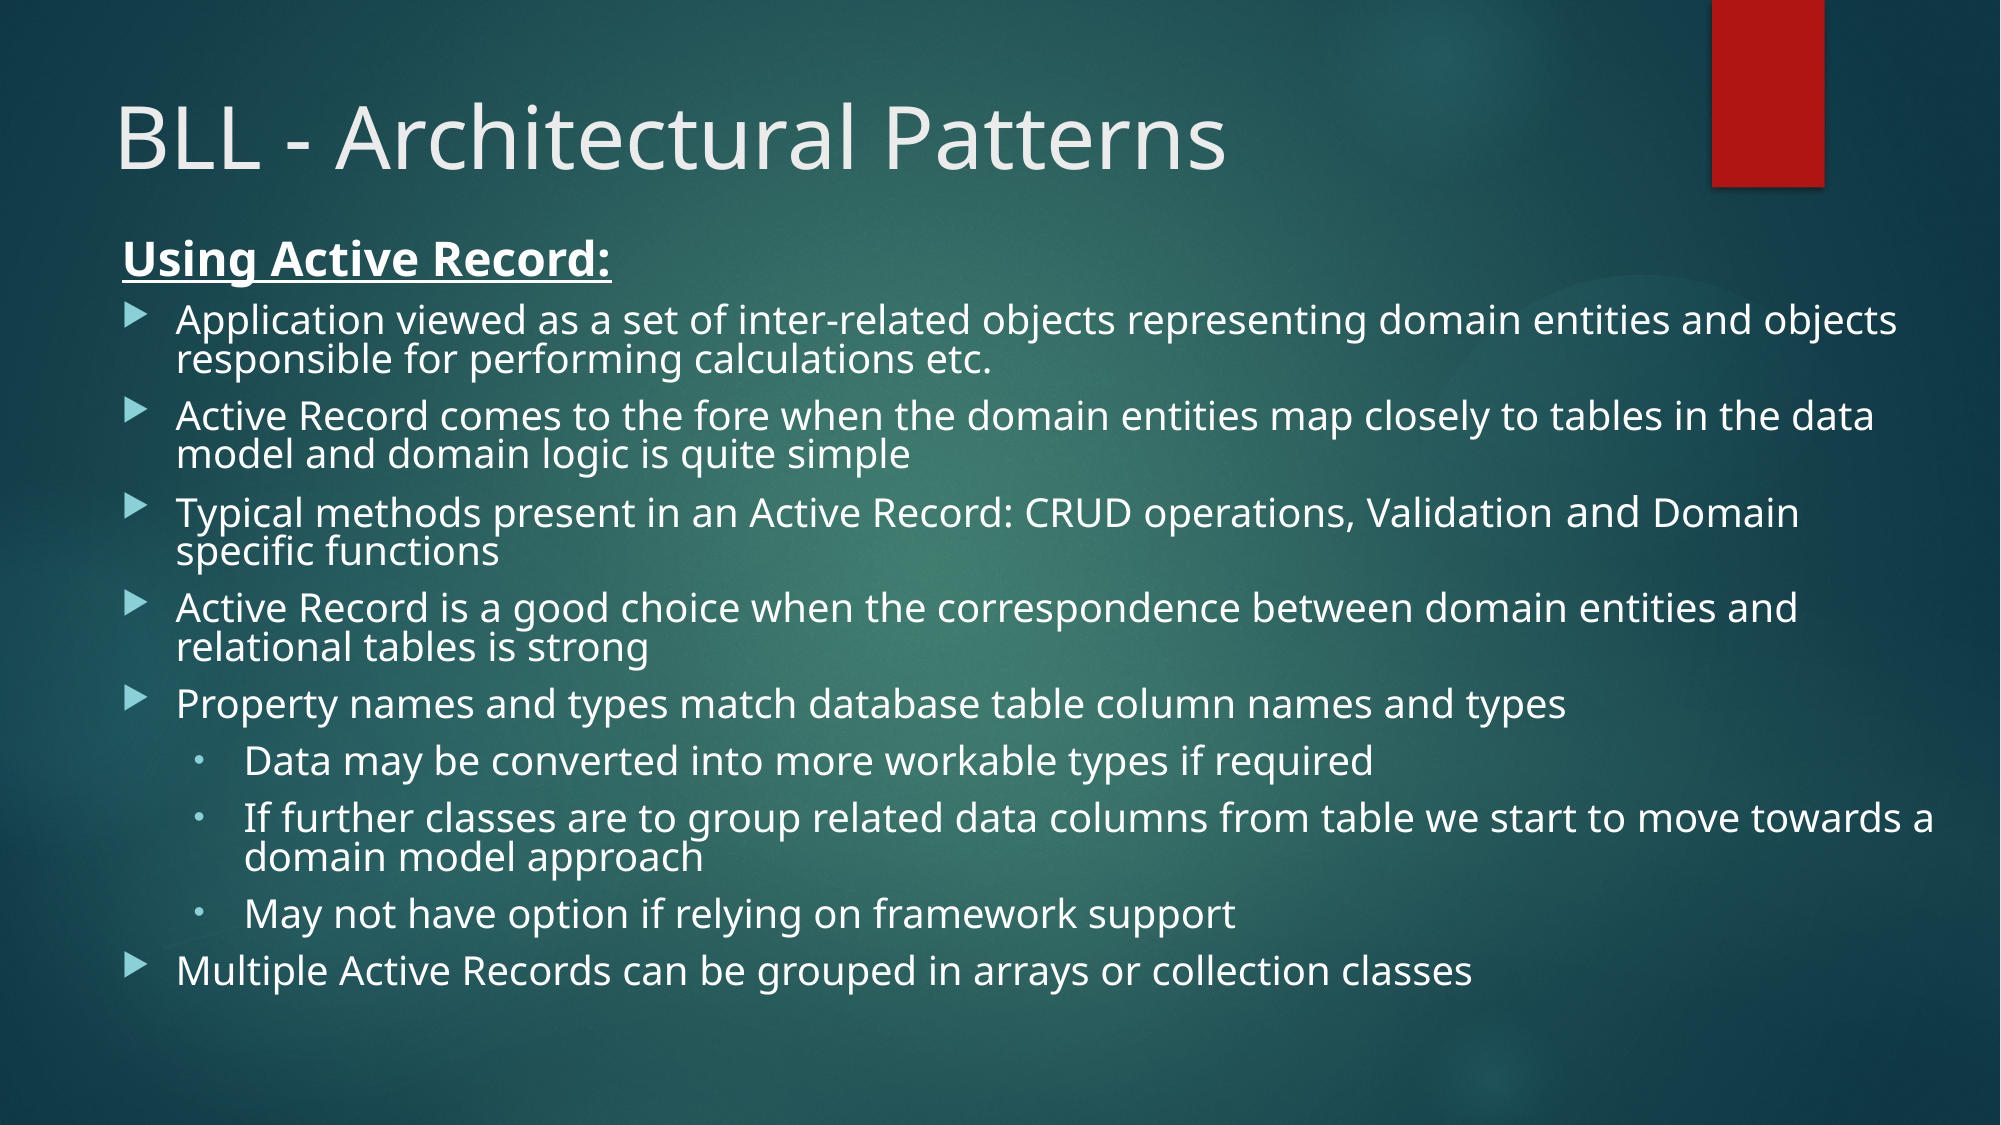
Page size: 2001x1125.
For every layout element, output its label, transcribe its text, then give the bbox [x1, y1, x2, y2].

picture [0, 0, 2001, 1125]
list Using Active Record: Application viewed as a set of inter-related objects representing domain entities and objects responsible for performing calculations etc. Active Record comes to the fore when the domain entities map closely to tables in the data model and domain logic is quite simple Typical methods present in an Active Record: CRUD operations, Validation and Domain specific functions Active Record is a good choice when the correspondence between domain entities and relational tables is strong Property names and types match database table column names and types Data may be converted into more workable types if required If further classes are to group related data columns from table we start to move towards a domain model approach May not have option if relying on framework support Multiple Active Records can be grouped in arrays or collection classes [113, 231, 1958, 1036]
title BLL - Architectural Patterns [105, 73, 1650, 197]
